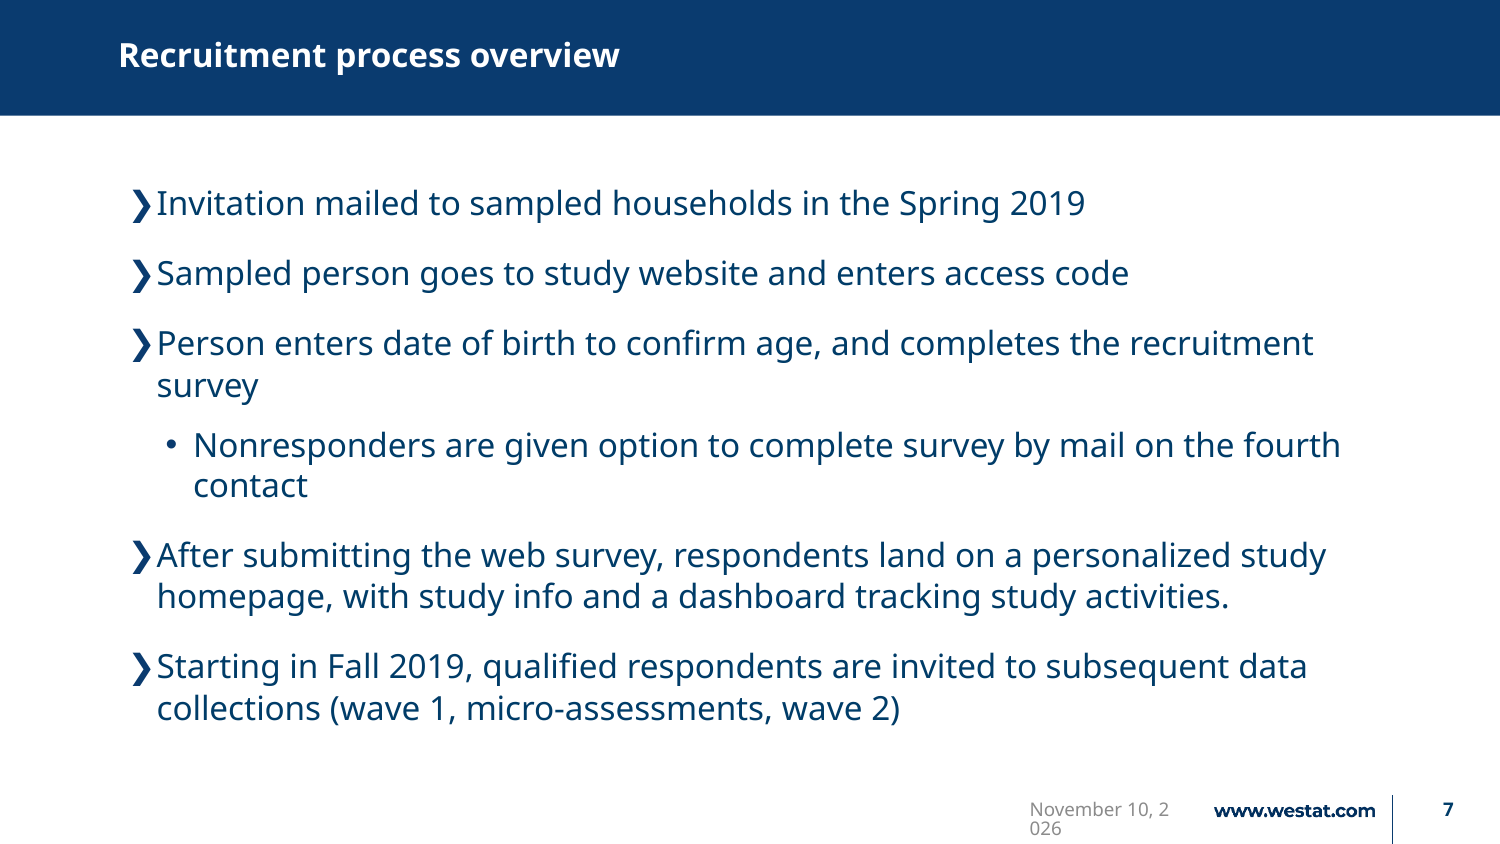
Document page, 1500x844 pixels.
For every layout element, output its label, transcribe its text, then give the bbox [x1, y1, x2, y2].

title Recruitment process overview [103, 0, 1326, 114]
list Invitation mailed to sampled households in the Spring 2019 Sampled person goes to study website and enters access code Person enters date of birth to confirm age, and completes the recruitment survey Nonresponders are given option to complete survey by mail on the fourth contact After submitting the web survey, respondents land on a personalized study homepage, with study info and a dashboard tracking study activities. Starting in Fall 2019, qualified respondents are invited to subsequent data collections (wave 1, micro-assessments, wave 2) [103, 173, 1397, 760]
slide_number 7 [1396, 788, 1500, 834]
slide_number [1014, 788, 1185, 834]
picture [1206, 796, 1383, 825]
